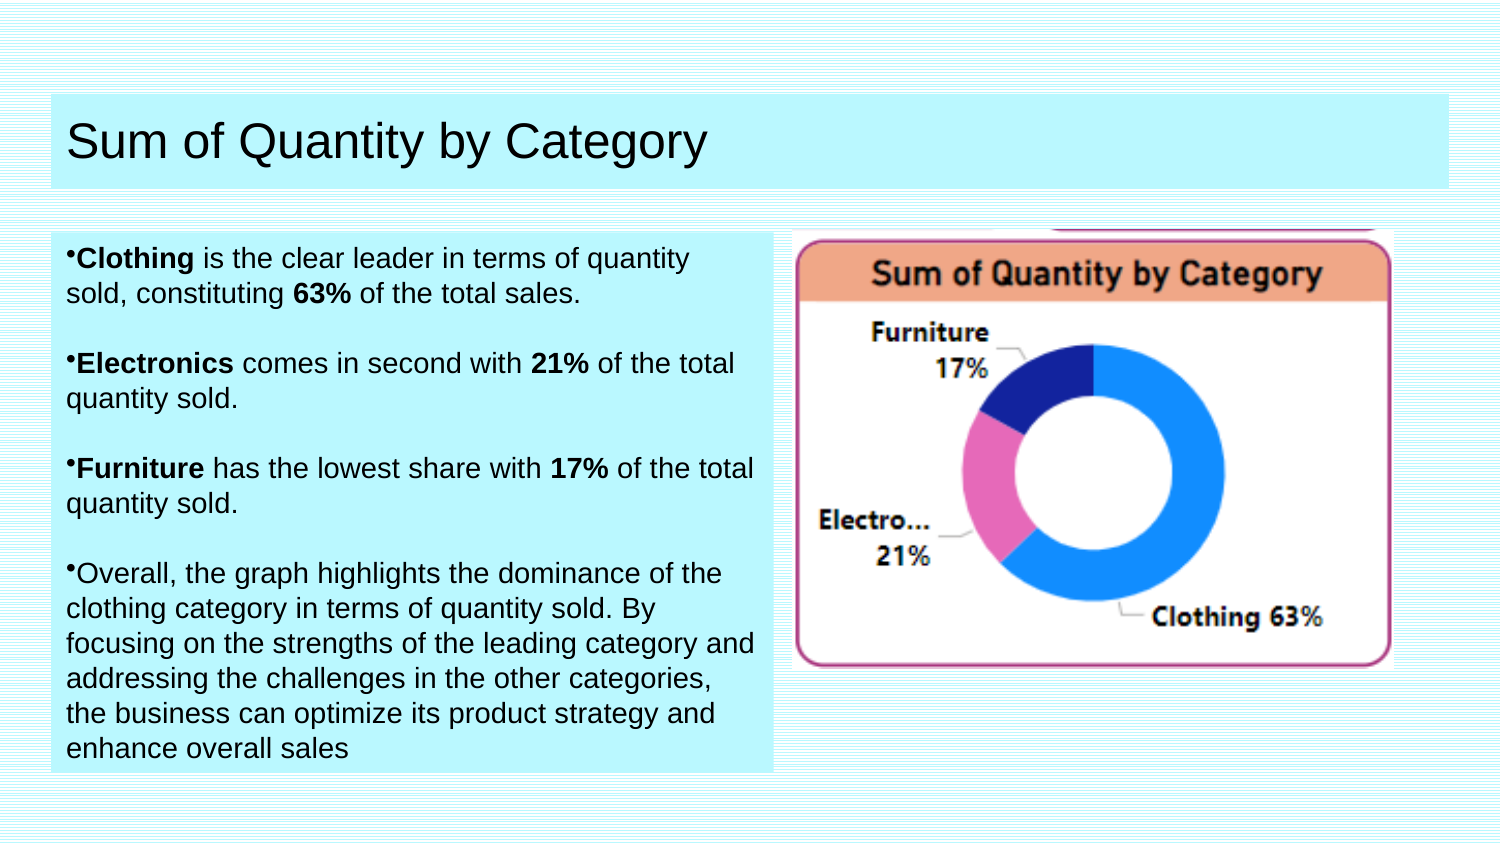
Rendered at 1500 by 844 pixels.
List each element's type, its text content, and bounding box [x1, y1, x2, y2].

picture [792, 228, 1395, 669]
title Sum of Quantity by Category [51, 93, 1449, 188]
list Clothing is the clear leader in terms of quantity sold, constituting 63% of the total sales. Electronics comes in second with 21% of the total quantity sold. Furniture has the lowest share with 17% of the total quantity sold. Overall, the graph highlights the dominance of the clothing category in terms of quantity sold. By focusing on the strengths of the leading category and addressing the challenges in the other categories, the business can optimize its product strategy and enhance overall sales [51, 232, 774, 772]
